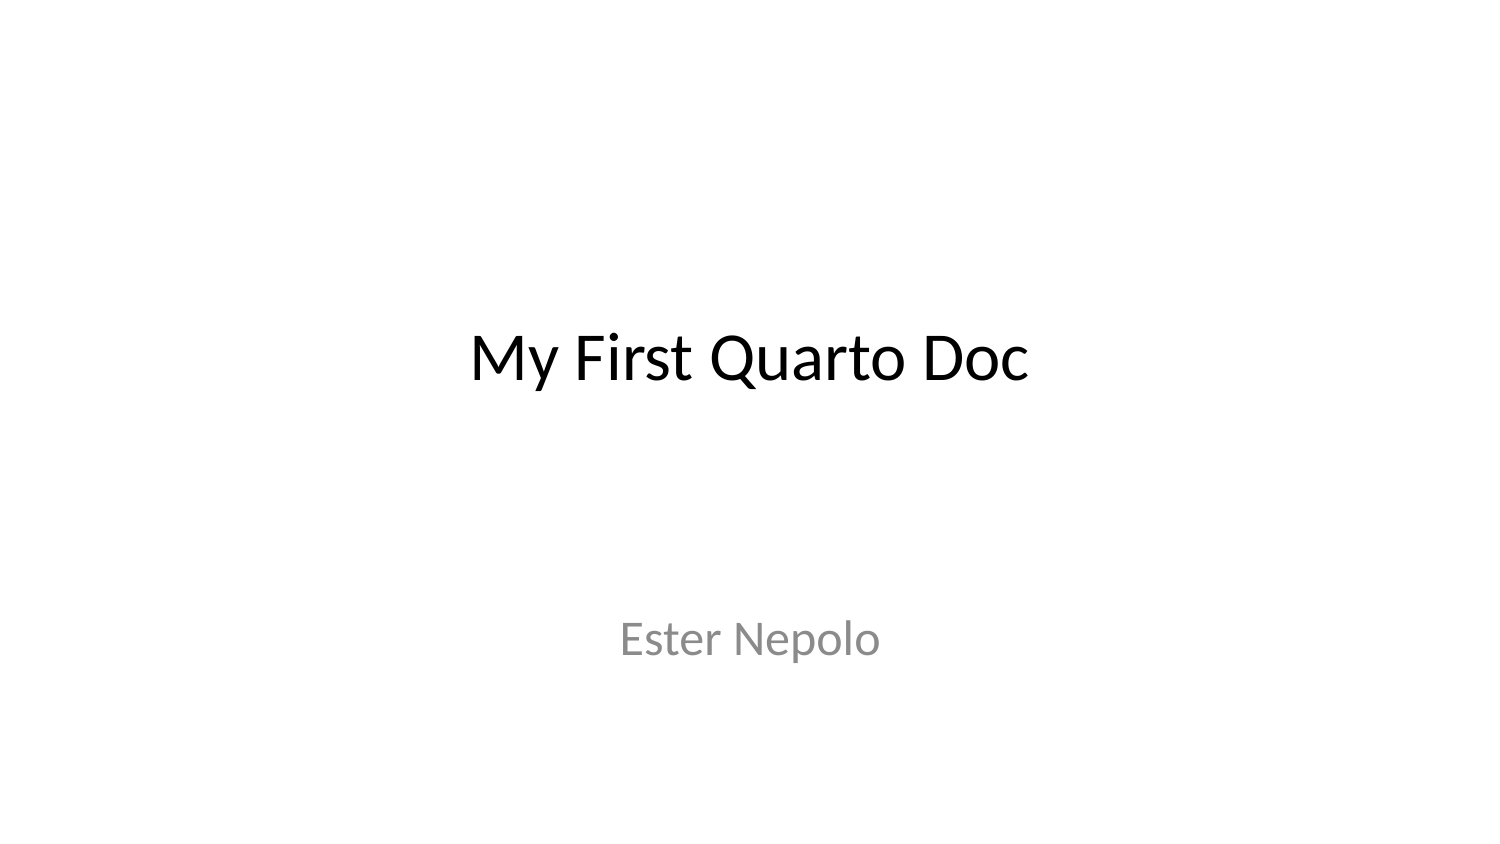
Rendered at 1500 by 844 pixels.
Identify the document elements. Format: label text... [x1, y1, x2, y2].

subtitle Ester Nepolo [225, 478, 1275, 694]
title My First Quarto Doc [112, 262, 1388, 443]
